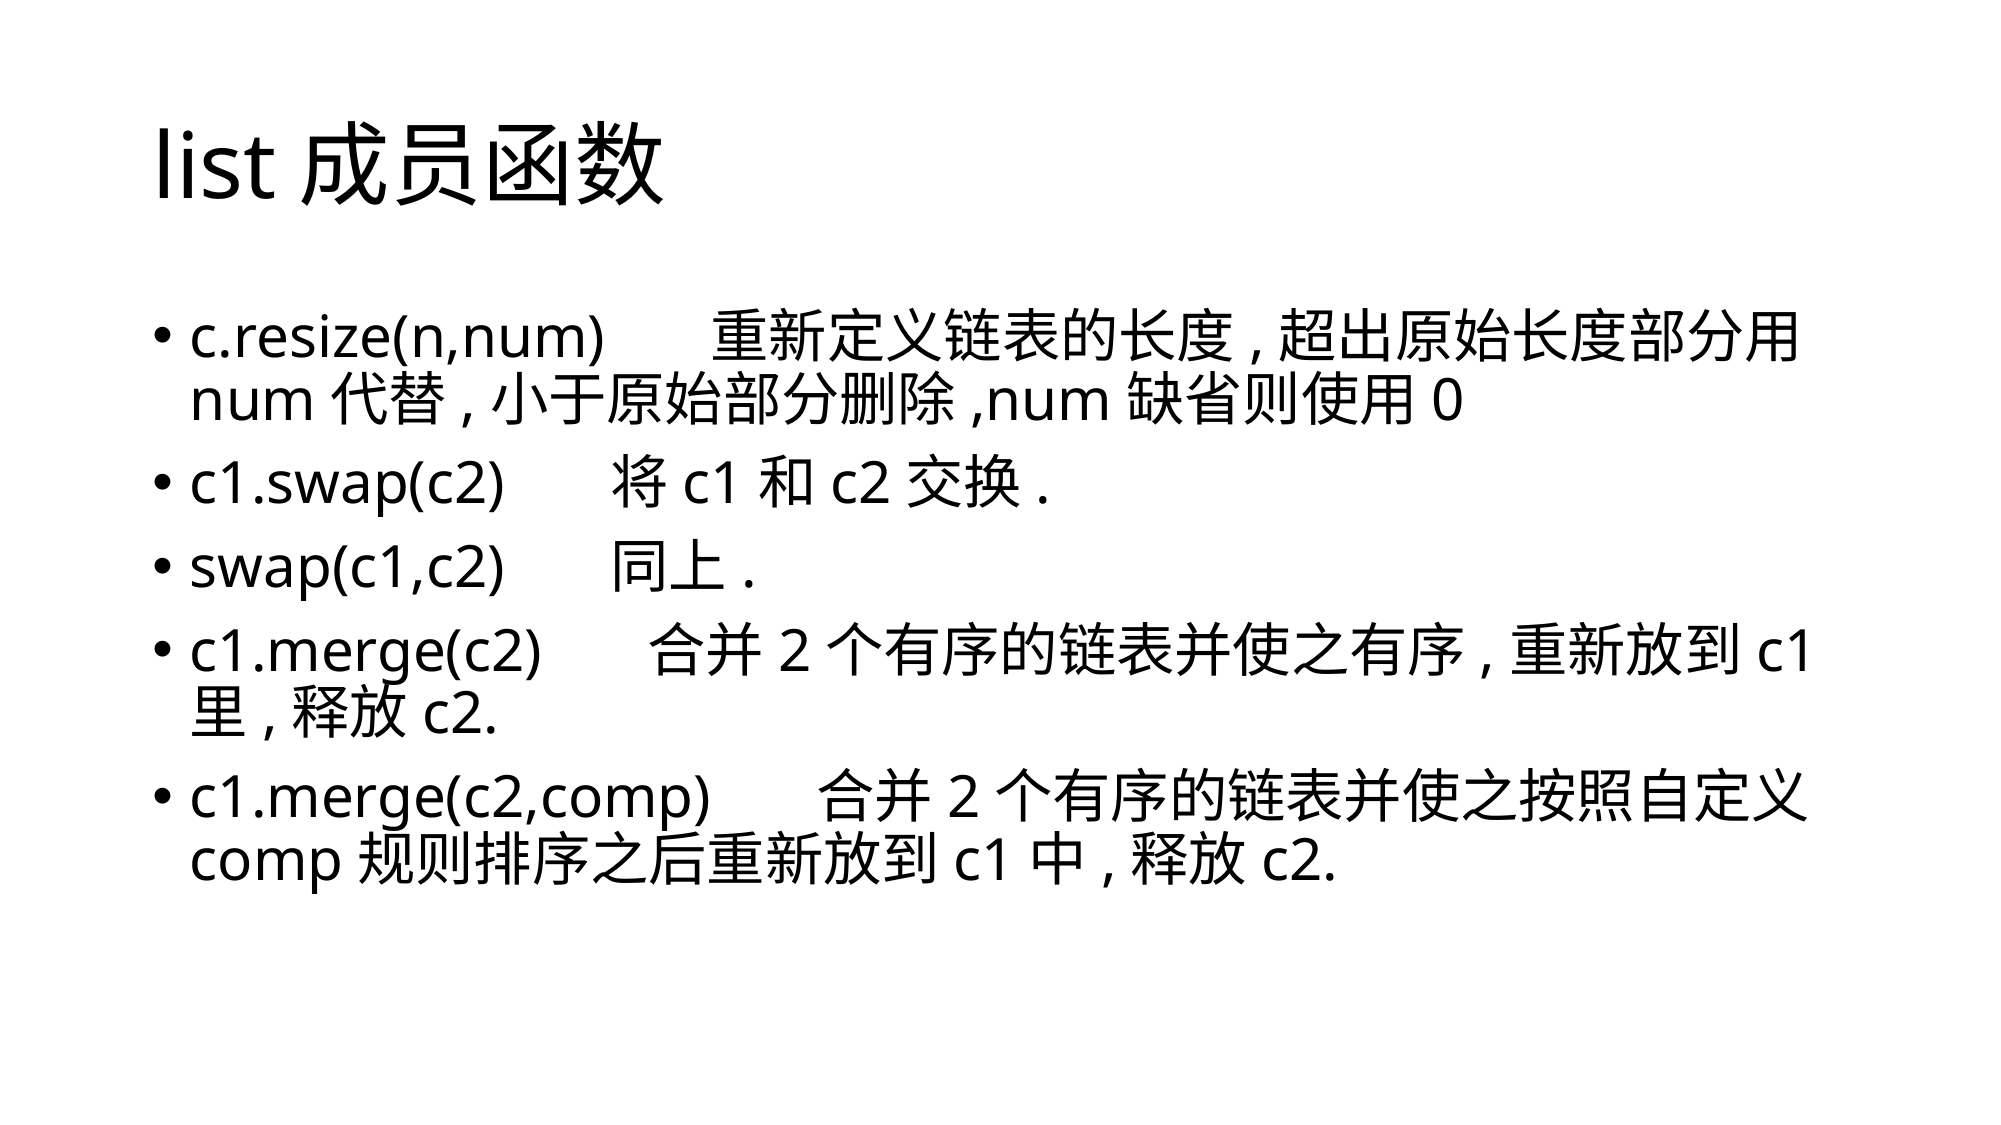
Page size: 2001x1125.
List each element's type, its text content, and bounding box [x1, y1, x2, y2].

title list成员函数 [137, 59, 1863, 278]
list c.resize(n,num) 重新定义链表的长度,超出原始长度部分用num代替,小于原始部分删除,num缺省则使用0 c1.swap(c2) 将c1和c2交换. swap(c1,c2) 同上. c1.merge(c2) 合并2个有序的链表并使之有序,重新放到c1里,释放c2. c1.merge(c2,comp) 合并2个有序的链表并使之按照自定义comp规则排序之后重新放到c1中,释放c2. [137, 299, 1863, 1084]
